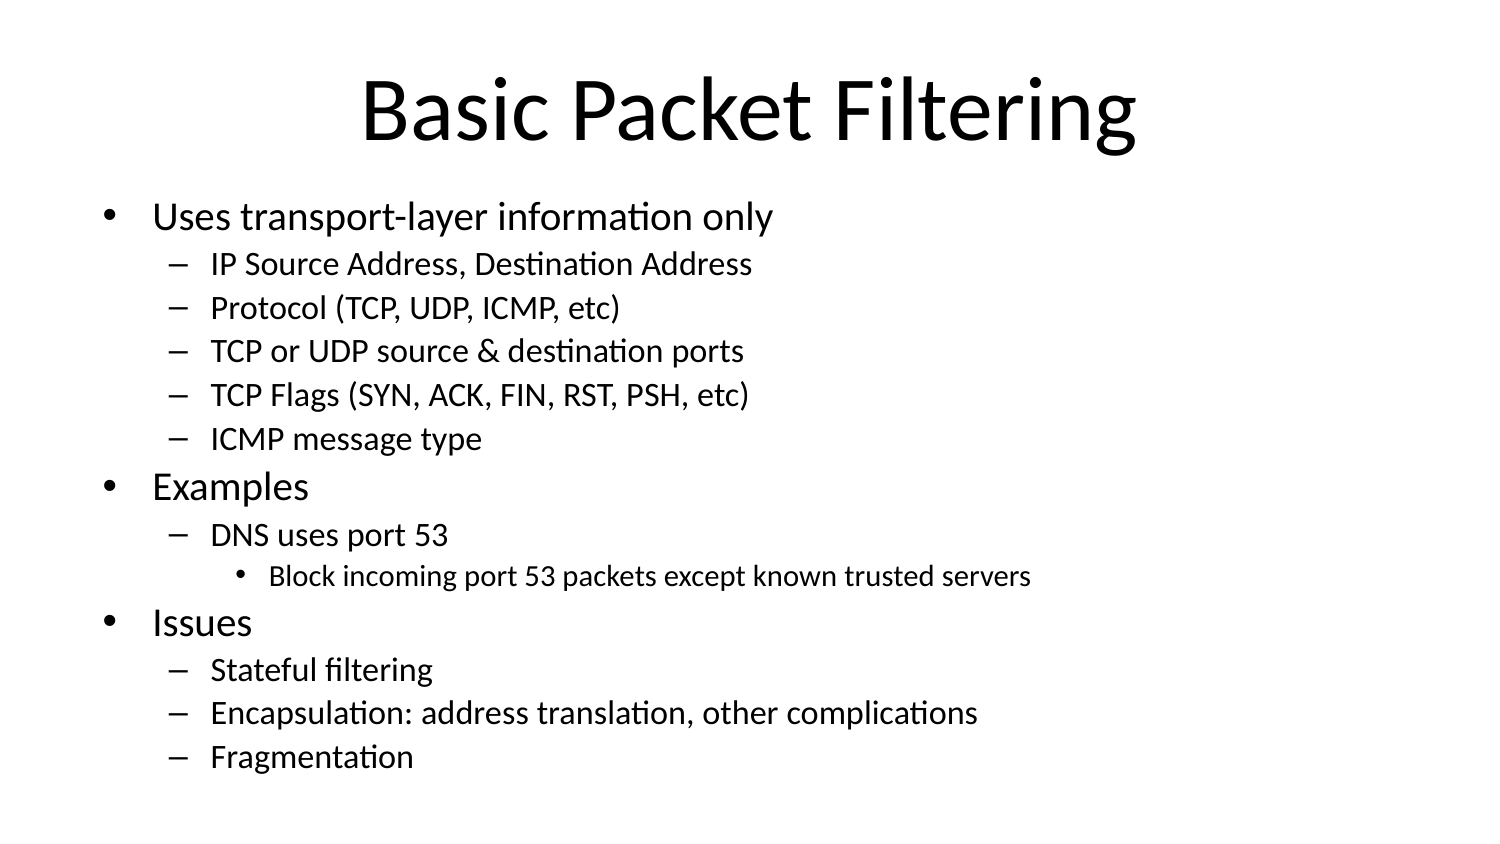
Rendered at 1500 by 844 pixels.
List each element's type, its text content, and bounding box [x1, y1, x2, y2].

title Basic Packet Filtering [75, 33, 1425, 175]
list Uses transport-layer information only IP Source Address, Destination Address Protocol (TCP, UDP, ICMP, etc) TCP or UDP source & destination ports TCP Flags (SYN, ACK, FIN, RST, PSH, etc) ICMP message type Examples DNS uses port 53 Block incoming port 53 packets except known trusted servers Issues Stateful filtering Encapsulation: address translation, other complications Fragmentation [87, 187, 1375, 788]
